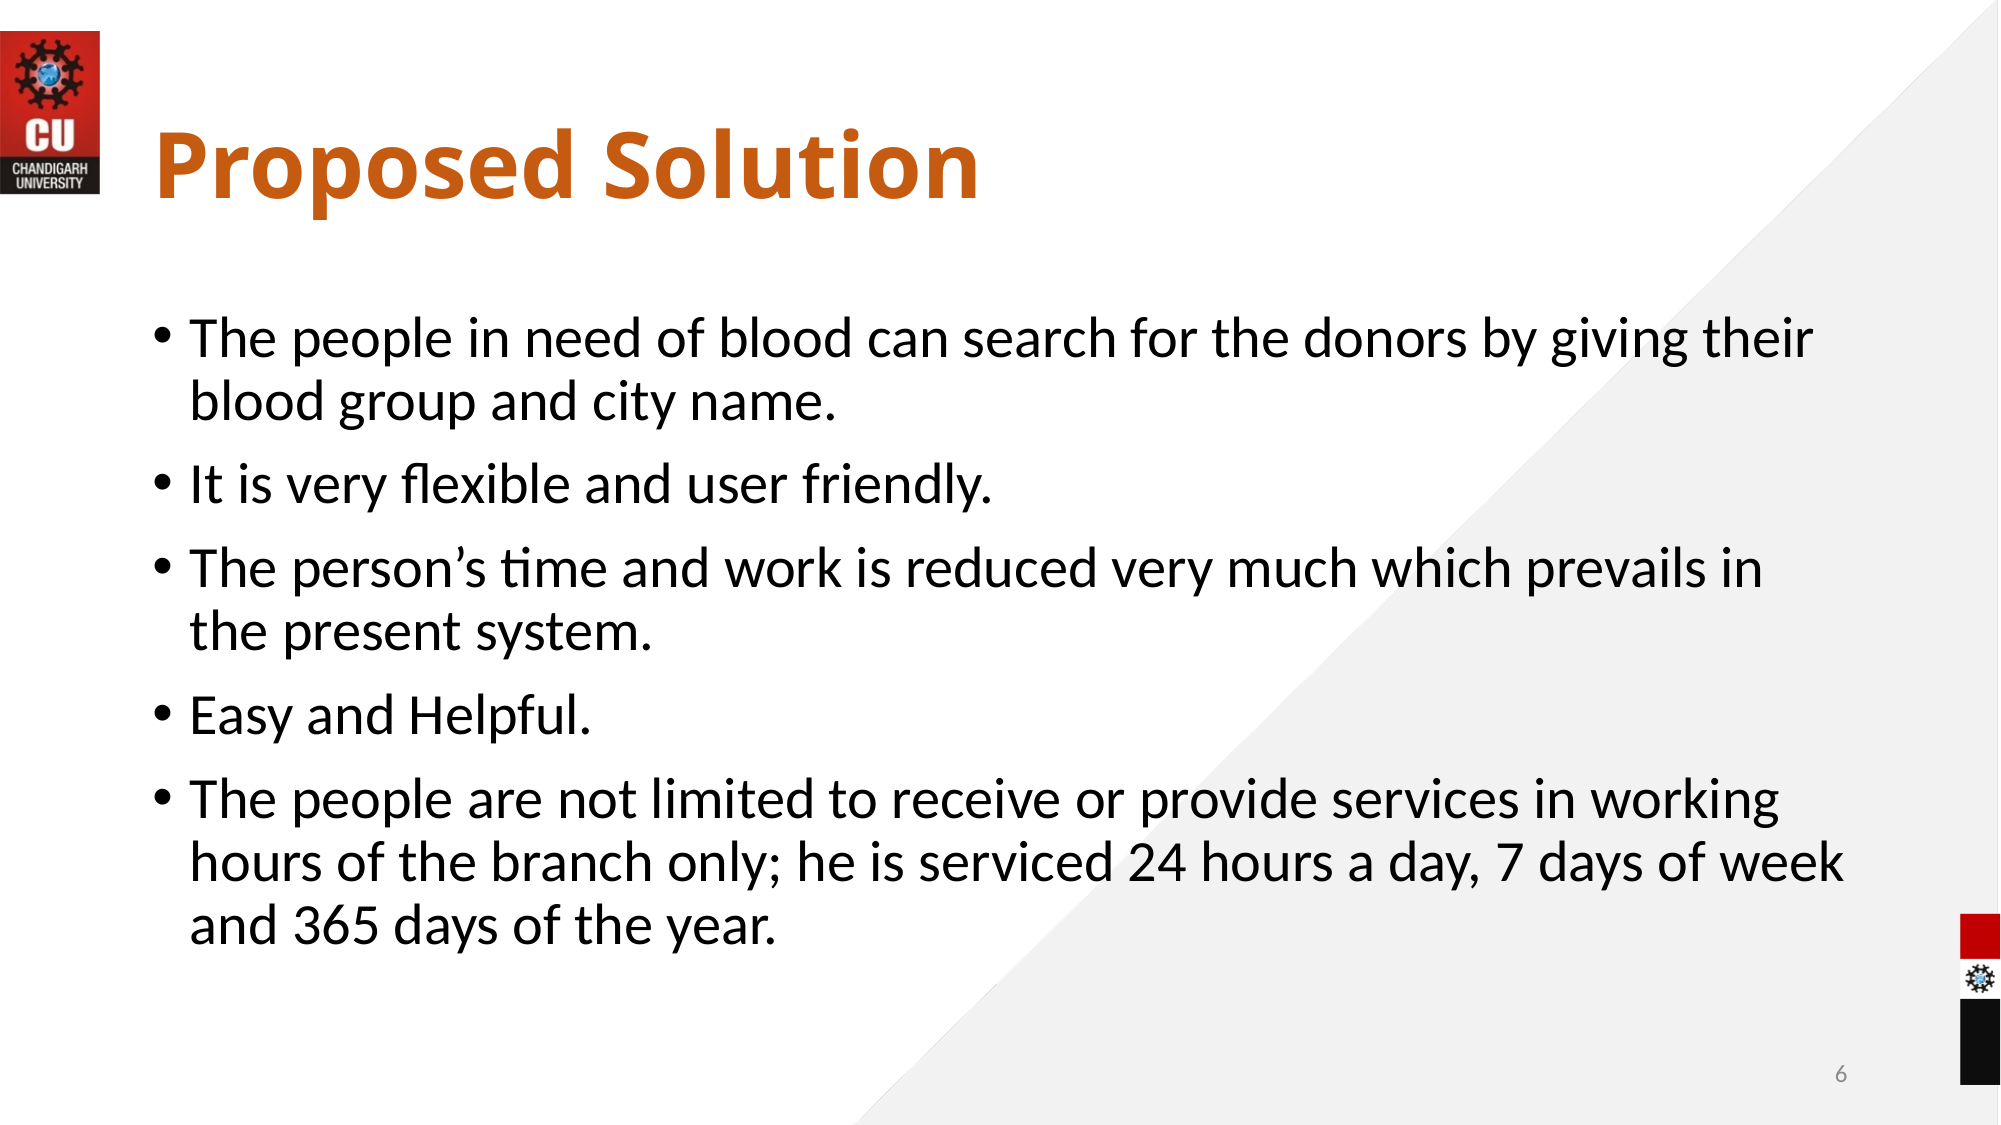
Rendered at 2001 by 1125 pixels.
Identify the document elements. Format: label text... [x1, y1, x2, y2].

list The people in need of blood can search for the donors by giving their blood group and city name. It is very flexible and user friendly. The person’s time and work is reduced very much which prevails in the present system. Easy and Helpful. The people are not limited to receive or provide services in working hours of the branch only; he is serviced 24 hours a day, 7 days of week and 365 days of the year. [137, 299, 1863, 1014]
title Proposed Solution [137, 59, 1863, 278]
slide_number 6 [1412, 1042, 1863, 1103]
picture [0, 0, 2001, 1125]
